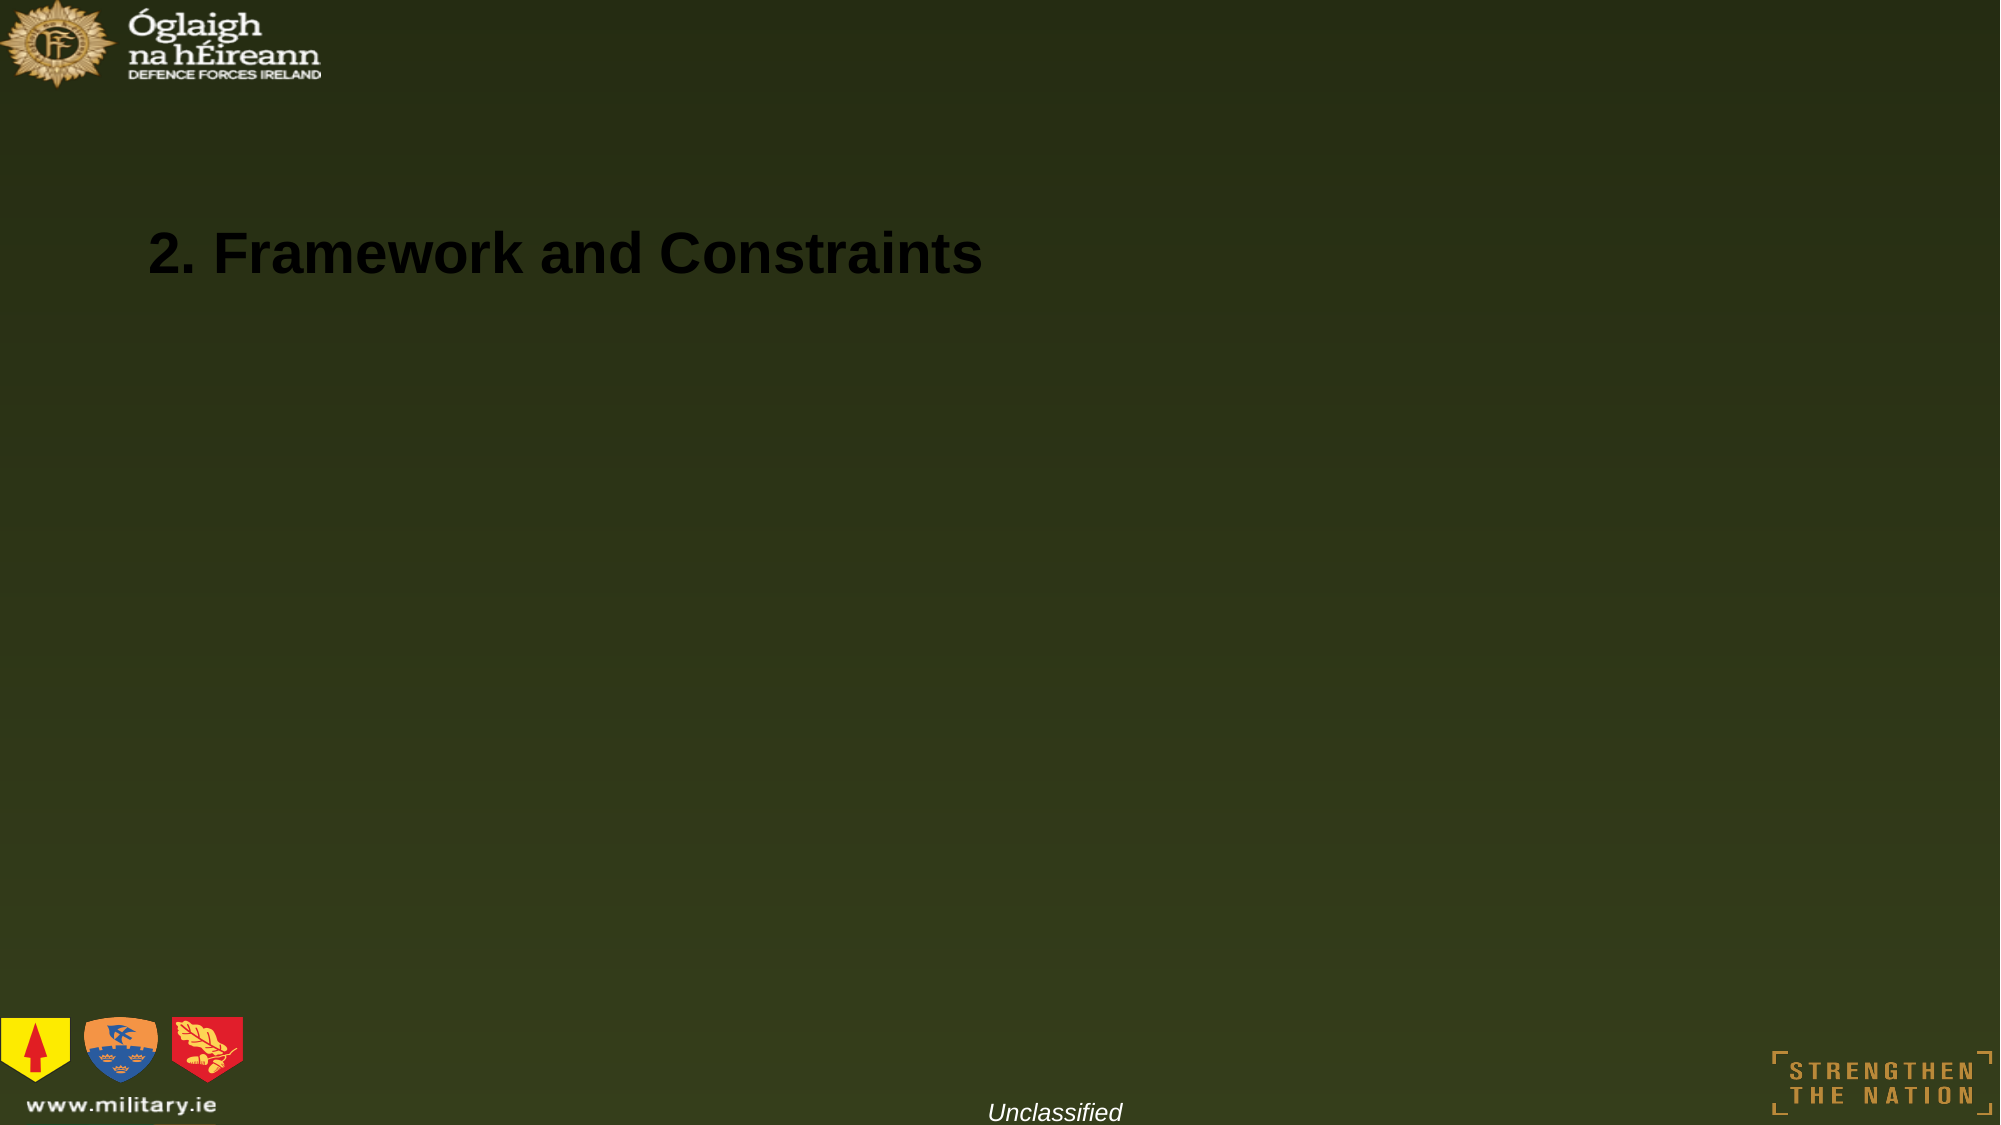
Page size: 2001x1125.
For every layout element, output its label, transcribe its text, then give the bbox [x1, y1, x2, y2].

picture [0, 0, 321, 95]
picture [172, 1017, 243, 1083]
picture [0, 1017, 71, 1083]
title 2. Framework and Constraints [133, 208, 1934, 396]
picture [84, 1017, 158, 1083]
